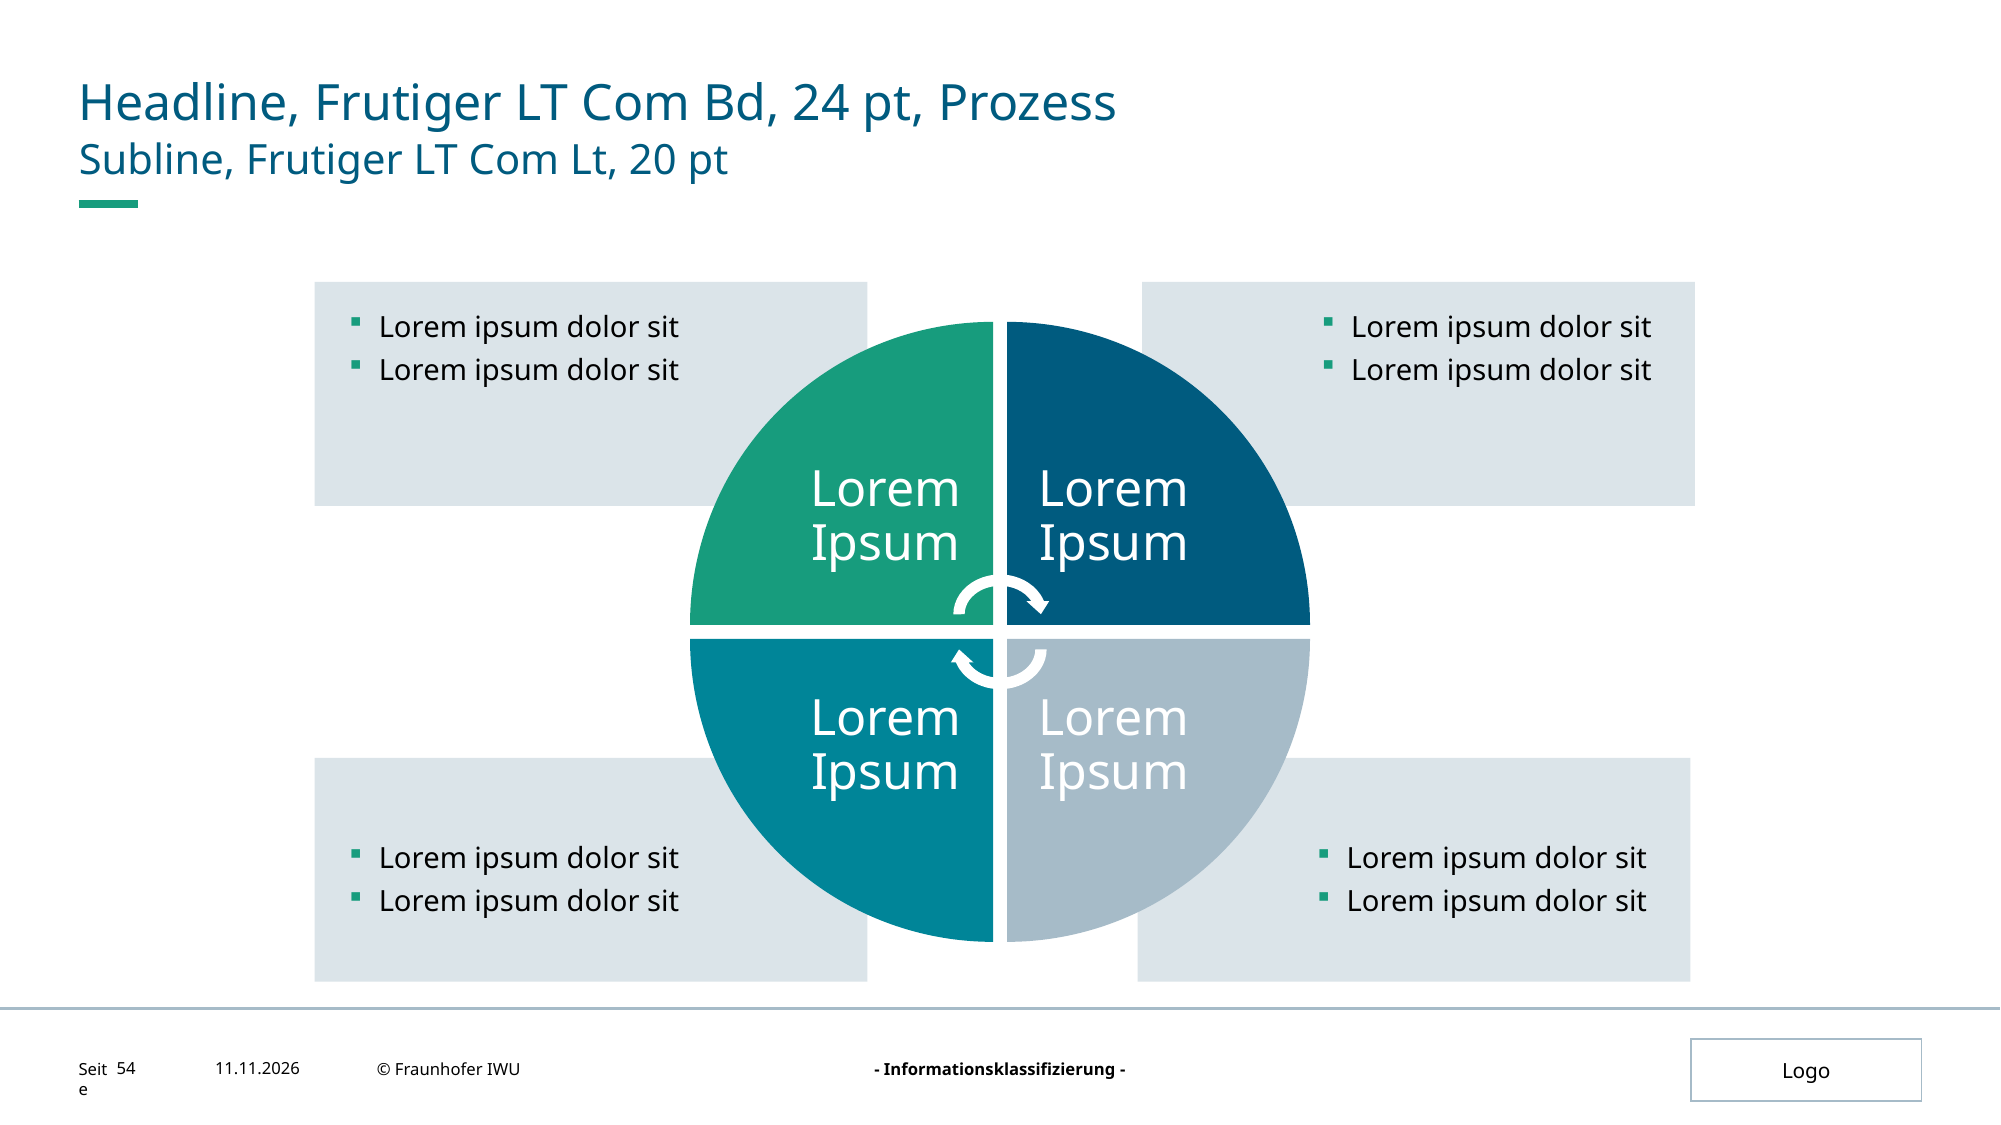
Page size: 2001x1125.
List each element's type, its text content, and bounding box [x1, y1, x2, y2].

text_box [79, 281, 1921, 982]
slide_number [214, 1059, 357, 1080]
title Headline, Frutiger LT Com Bd, 24 pt, Prozess [78, 64, 1922, 127]
slide_number 54 [116, 1059, 184, 1080]
list Subline, Frutiger LT Com Lt, 20 pt [78, 127, 1922, 180]
footer © Fraunhofer IWU [376, 1059, 862, 1080]
